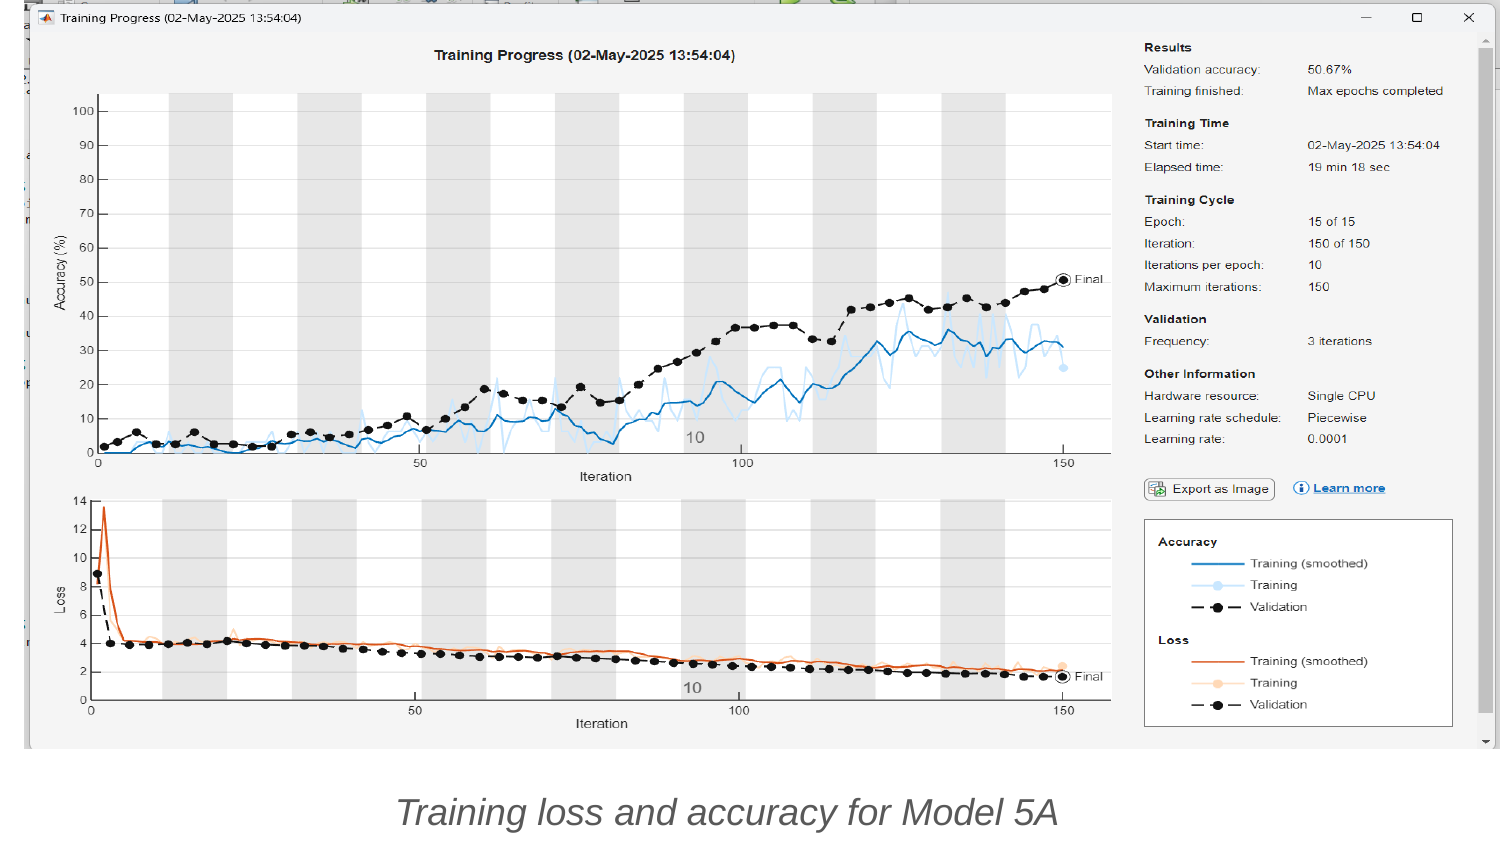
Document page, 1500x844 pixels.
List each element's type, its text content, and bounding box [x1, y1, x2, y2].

list Training loss and accuracy for Model 5A [211, 760, 1196, 844]
picture [24, 0, 1500, 750]
